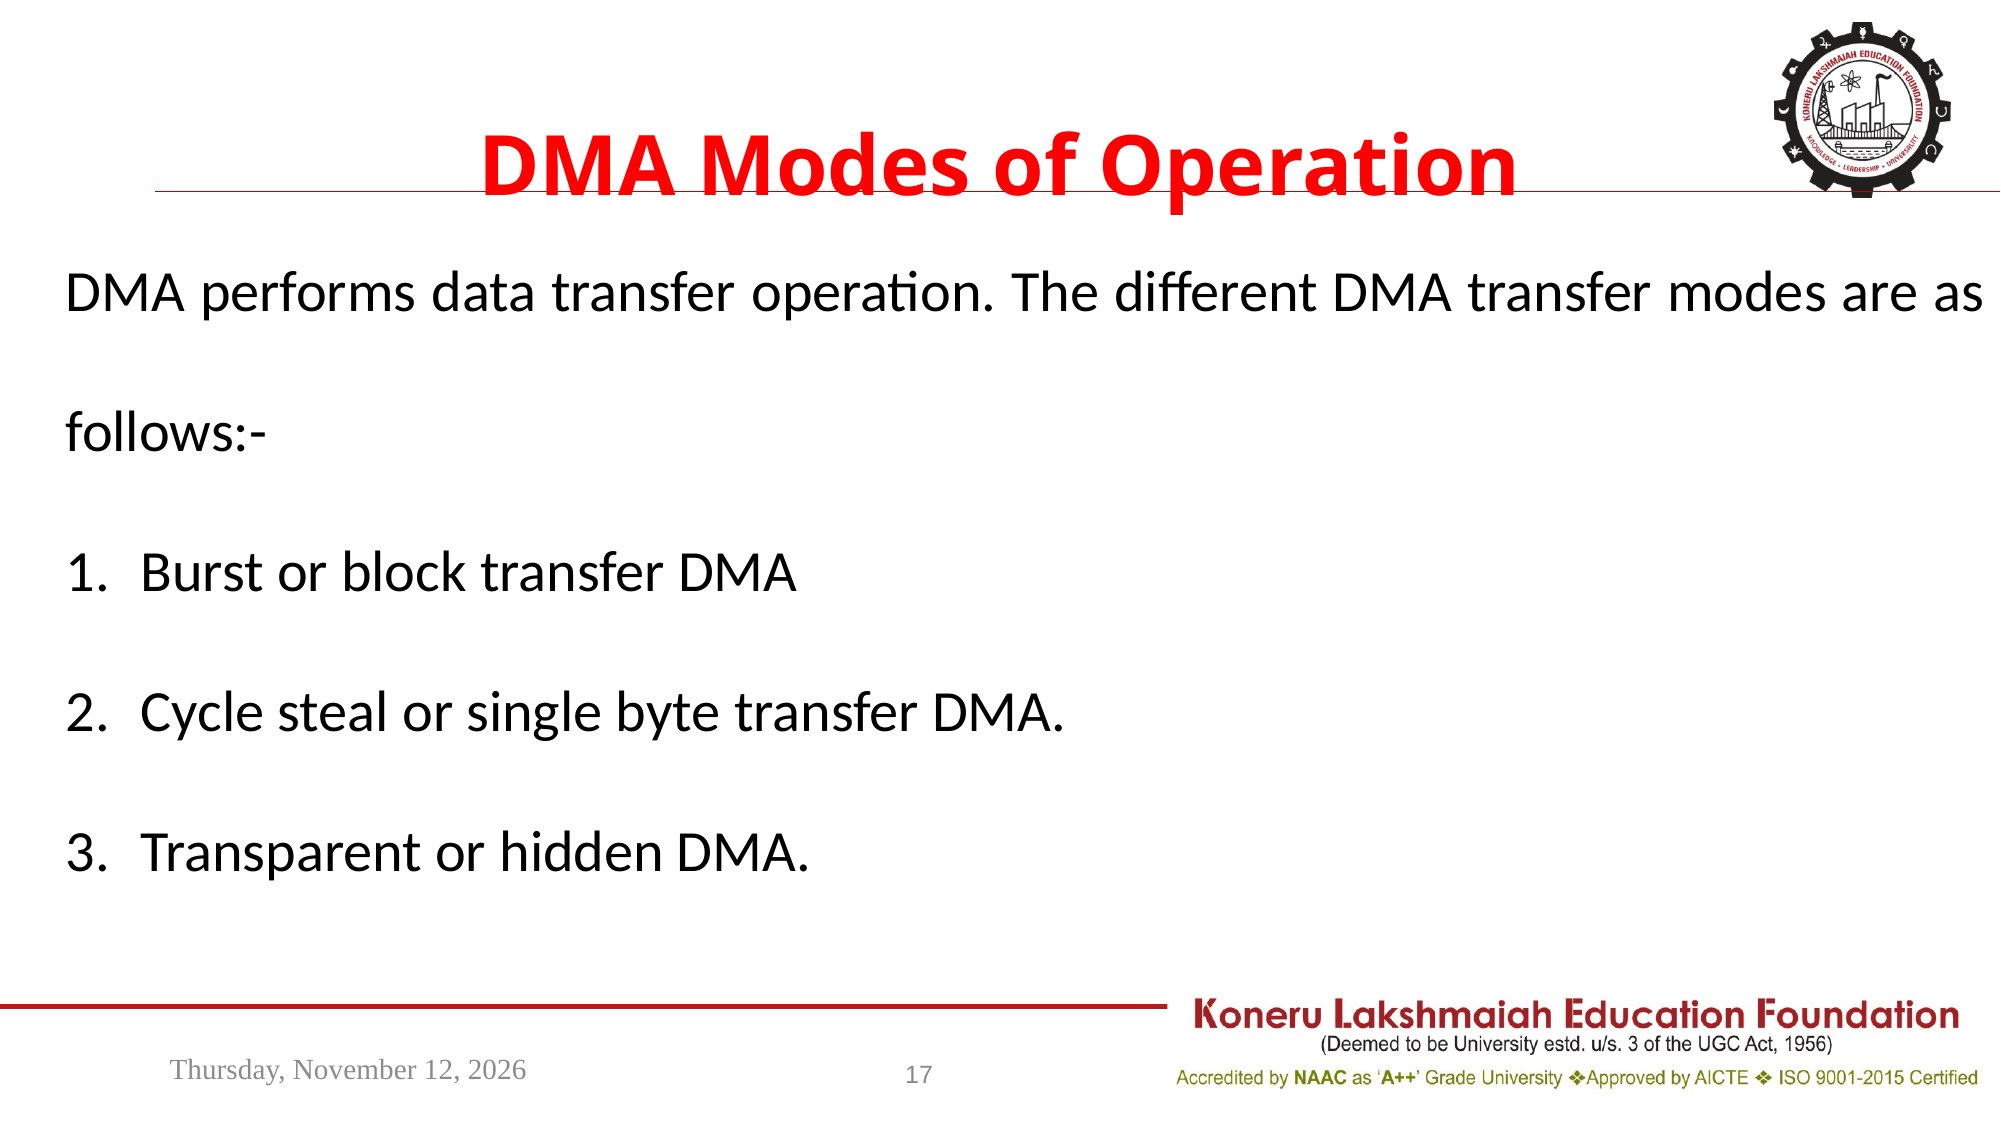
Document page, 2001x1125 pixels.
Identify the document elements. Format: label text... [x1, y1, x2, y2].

title DMA Modes of Operation [137, 59, 1863, 149]
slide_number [154, 1042, 605, 1103]
text_box DMA performs data transfer operation. The different DMA transfer modes are as follows:- Burst or block transfer DMA Cycle steal or single byte transfer DMA. Transparent or hidden DMA. [50, 149, 2000, 996]
picture [1774, 22, 1951, 149]
slide_number 17 [832, 1043, 949, 1104]
picture [1167, 996, 2000, 1095]
